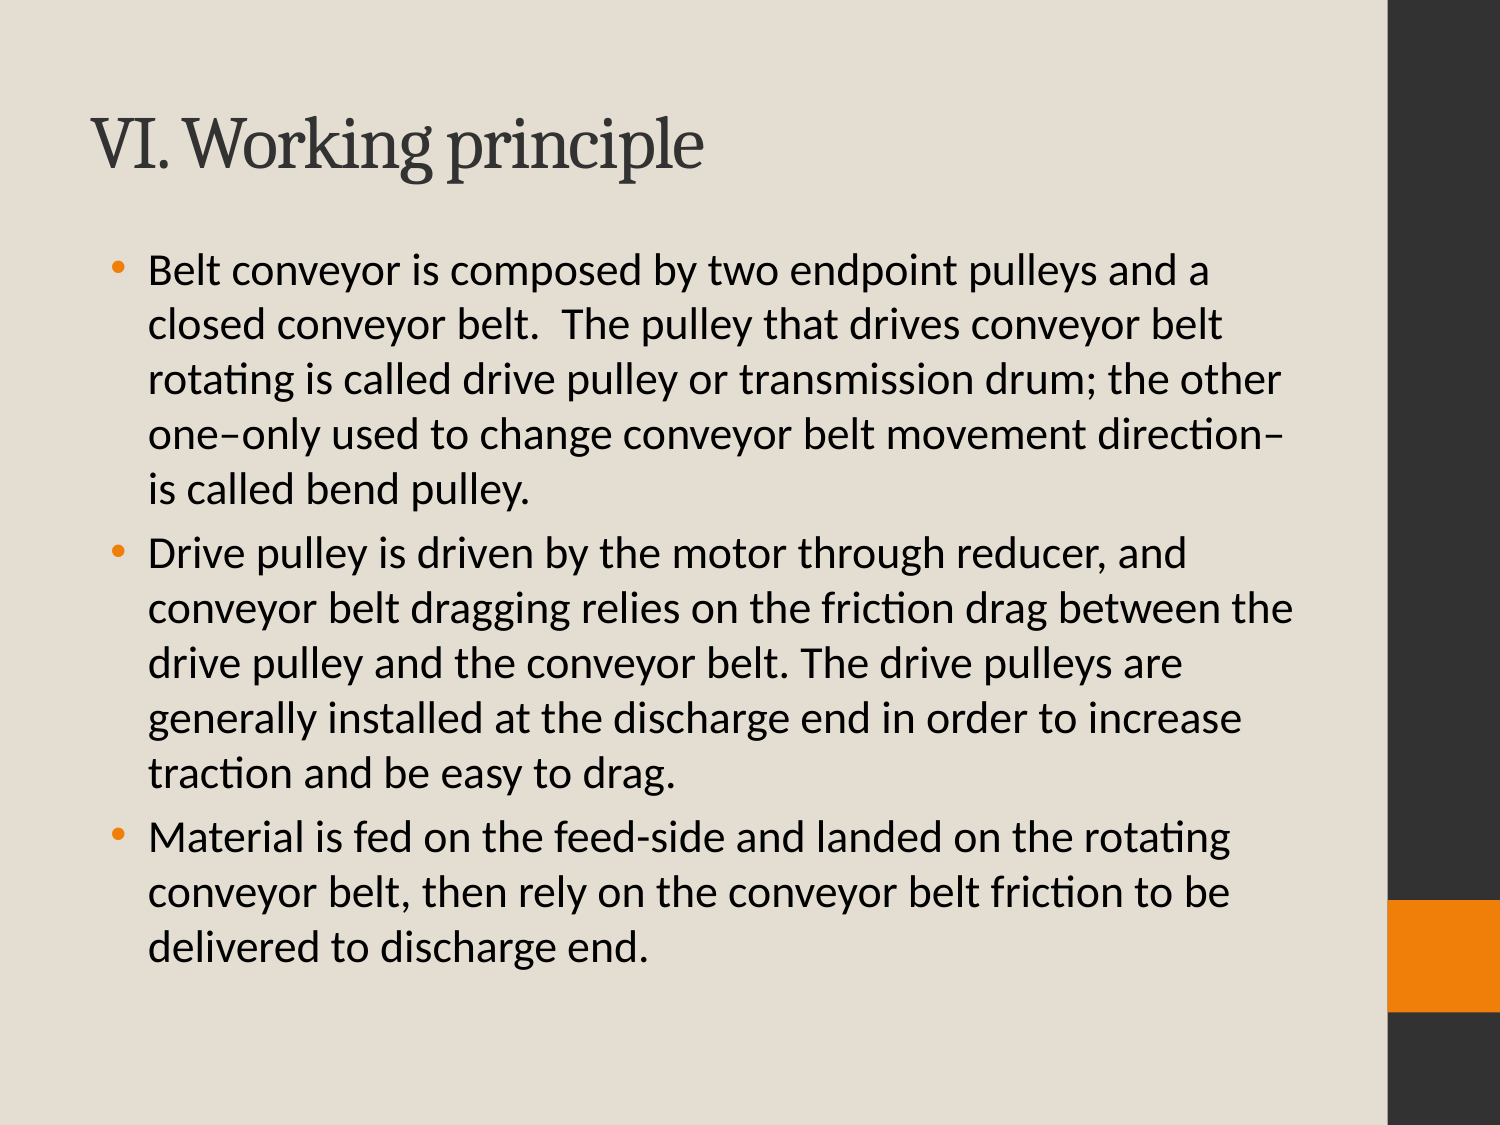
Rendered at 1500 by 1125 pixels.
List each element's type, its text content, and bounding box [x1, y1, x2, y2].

title VI. Working principle [75, 45, 1325, 233]
list Belt conveyor is composed by two endpoint pulleys and a closed conveyor belt. The pulley that drives conveyor belt rotating is called drive pulley or transmission drum; the other one–only used to change conveyor belt movement direction–is called bend pulley. Drive pulley is driven by the motor through reducer, and conveyor belt dragging relies on the friction drag between the drive pulley and the conveyor belt. The drive pulleys are generally installed at the discharge end in order to increase traction and be easy to drag. Material is fed on the feed-side and landed on the rotating conveyor belt, then rely on the conveyor belt friction to be delivered to discharge end. [76, 231, 1327, 1020]
